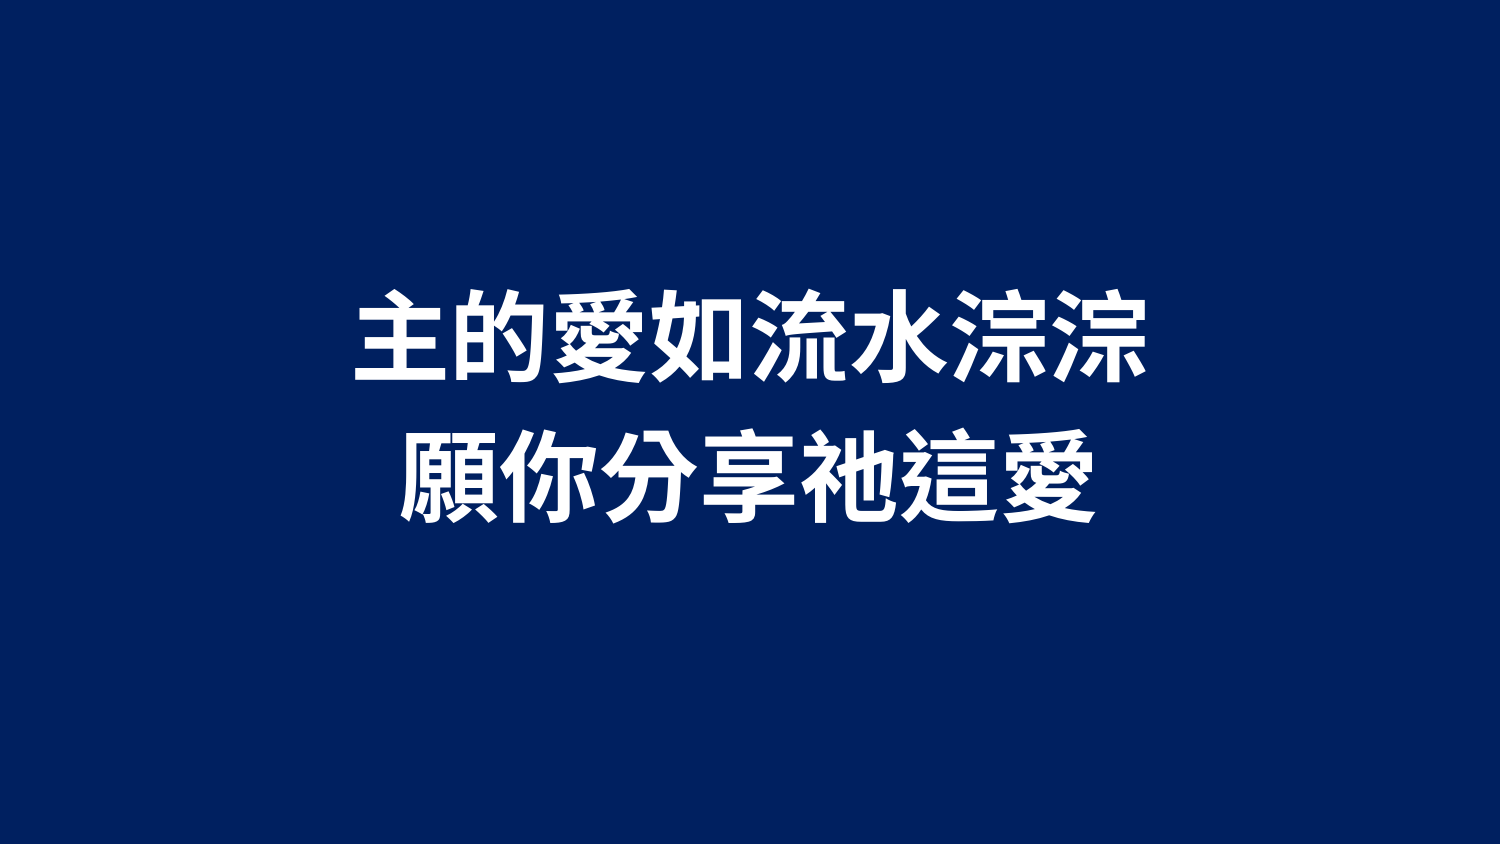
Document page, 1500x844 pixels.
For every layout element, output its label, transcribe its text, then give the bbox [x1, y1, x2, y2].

list 主的愛如流水淙淙 願你分享祂這愛 [0, 256, 1500, 553]
